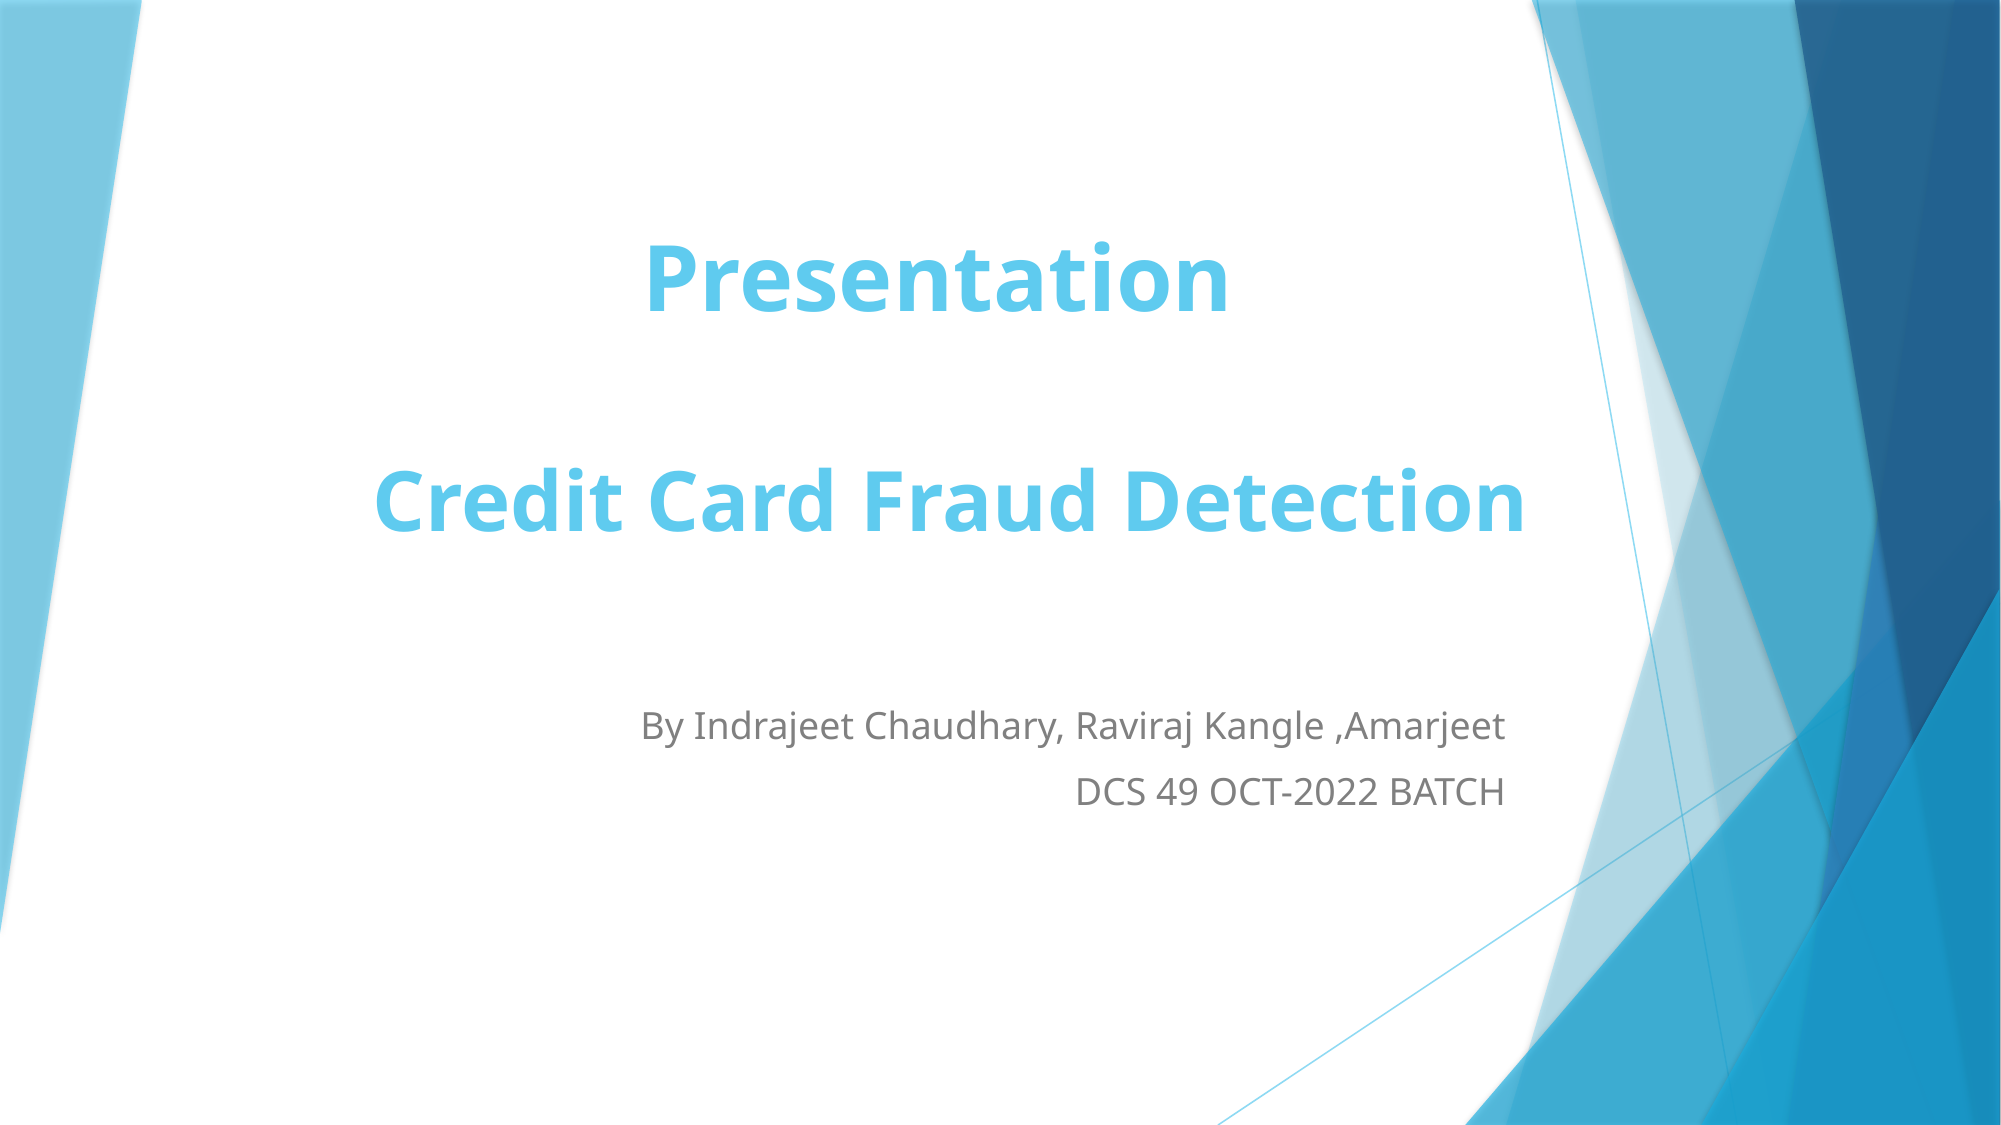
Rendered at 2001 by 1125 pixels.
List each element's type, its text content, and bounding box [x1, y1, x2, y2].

title Presentation Credit Card Fraud Detection [188, 143, 1712, 558]
subtitle By Indrajeet Chaudhary, Raviraj Kangle ,Amarjeet DCS 49 OCT-2022 BATCH [247, 694, 1522, 948]
